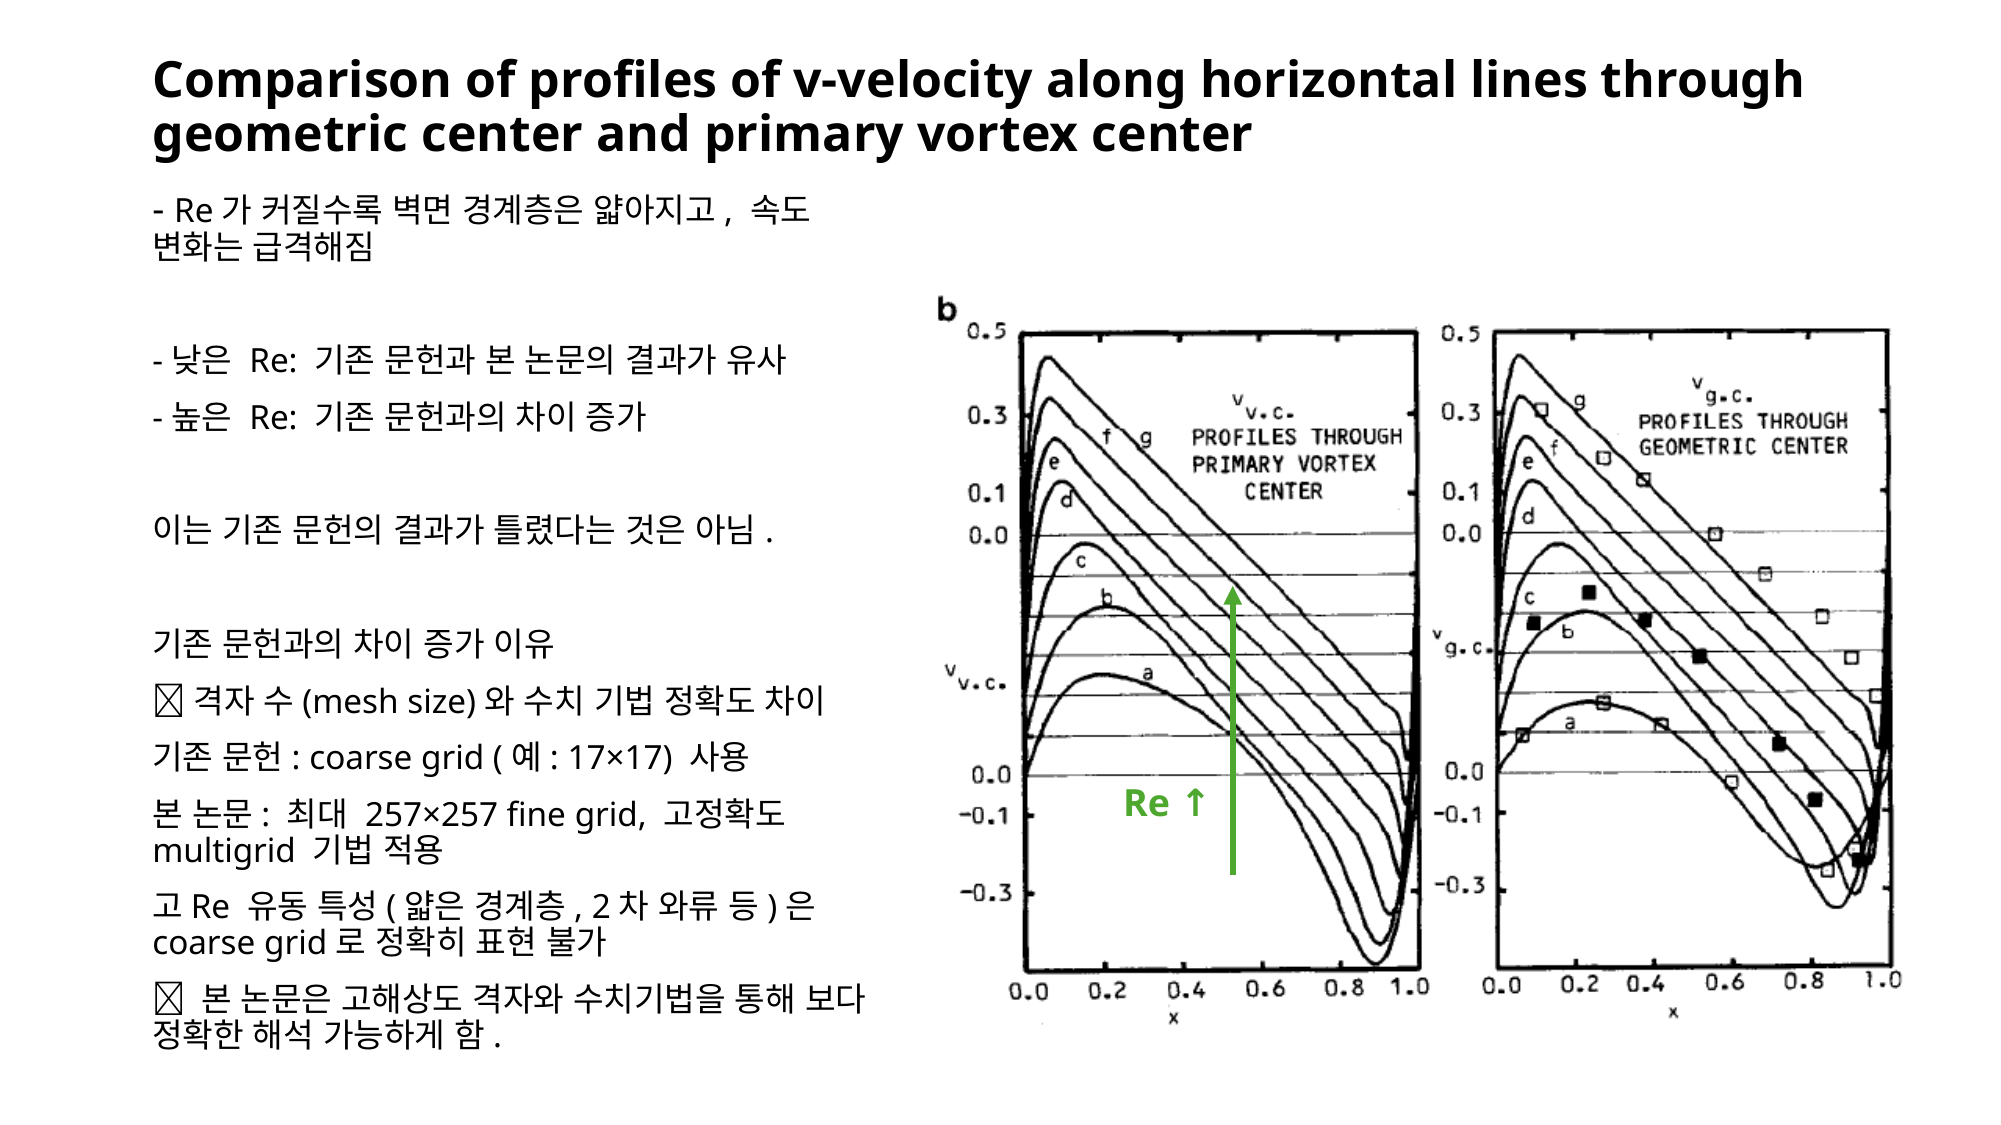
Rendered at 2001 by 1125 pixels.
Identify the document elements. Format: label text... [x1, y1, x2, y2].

title Comparison of profiles of v-velocity along horizontal lines through geometric center and primary vortex center [137, 0, 1889, 218]
picture [925, 284, 1921, 1028]
list - Re가 커질수록 벽면 경계층은 얇아지고, 속도 변화는 급격해짐 -낮은 Re: 기존 문헌과 본 논문의 결과가 유사 -높은 Re: 기존 문헌과의 차이 증가 이는 기존 문헌의 결과가 틀렸다는 것은 아님. 기존 문헌과의 차이 증가 이유 격자 수(mesh size)와 수치 기법 정확도 차이 기존 문헌: coarse grid (예: 17×17) 사용 본 논문: 최대 257×257 fine grid, 고정확도 multigrid 기법 적용 고Re 유동 특성(얇은 경계층, 2차 와류 등)은 coarse grid로 정확히 표현 불가  본 논문은 고해상도 격자와 수치기법을 통해 보다 정확한 해석 가능하게 함. [137, 182, 925, 1081]
